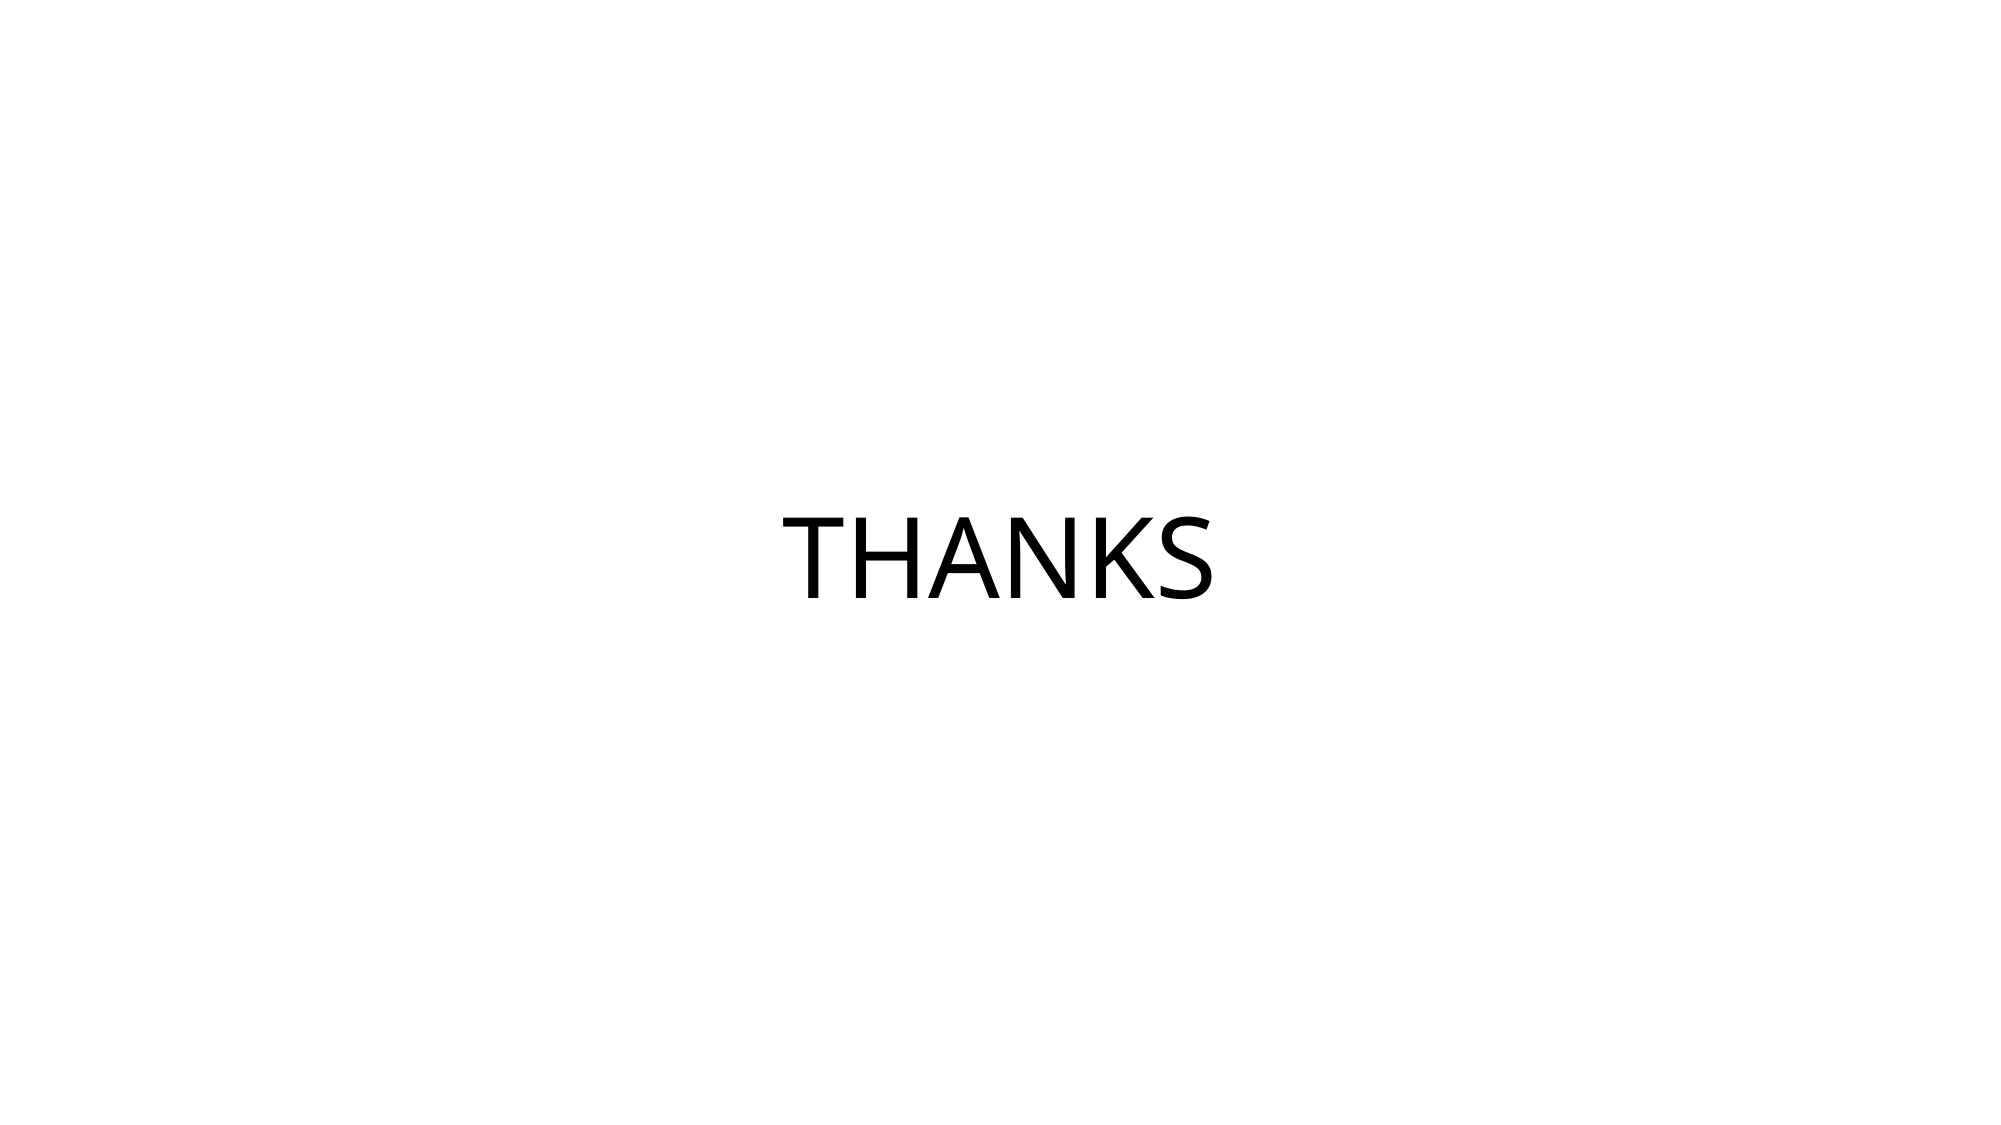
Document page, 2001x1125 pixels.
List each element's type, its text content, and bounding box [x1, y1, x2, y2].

title THANKS [137, 453, 1863, 672]
